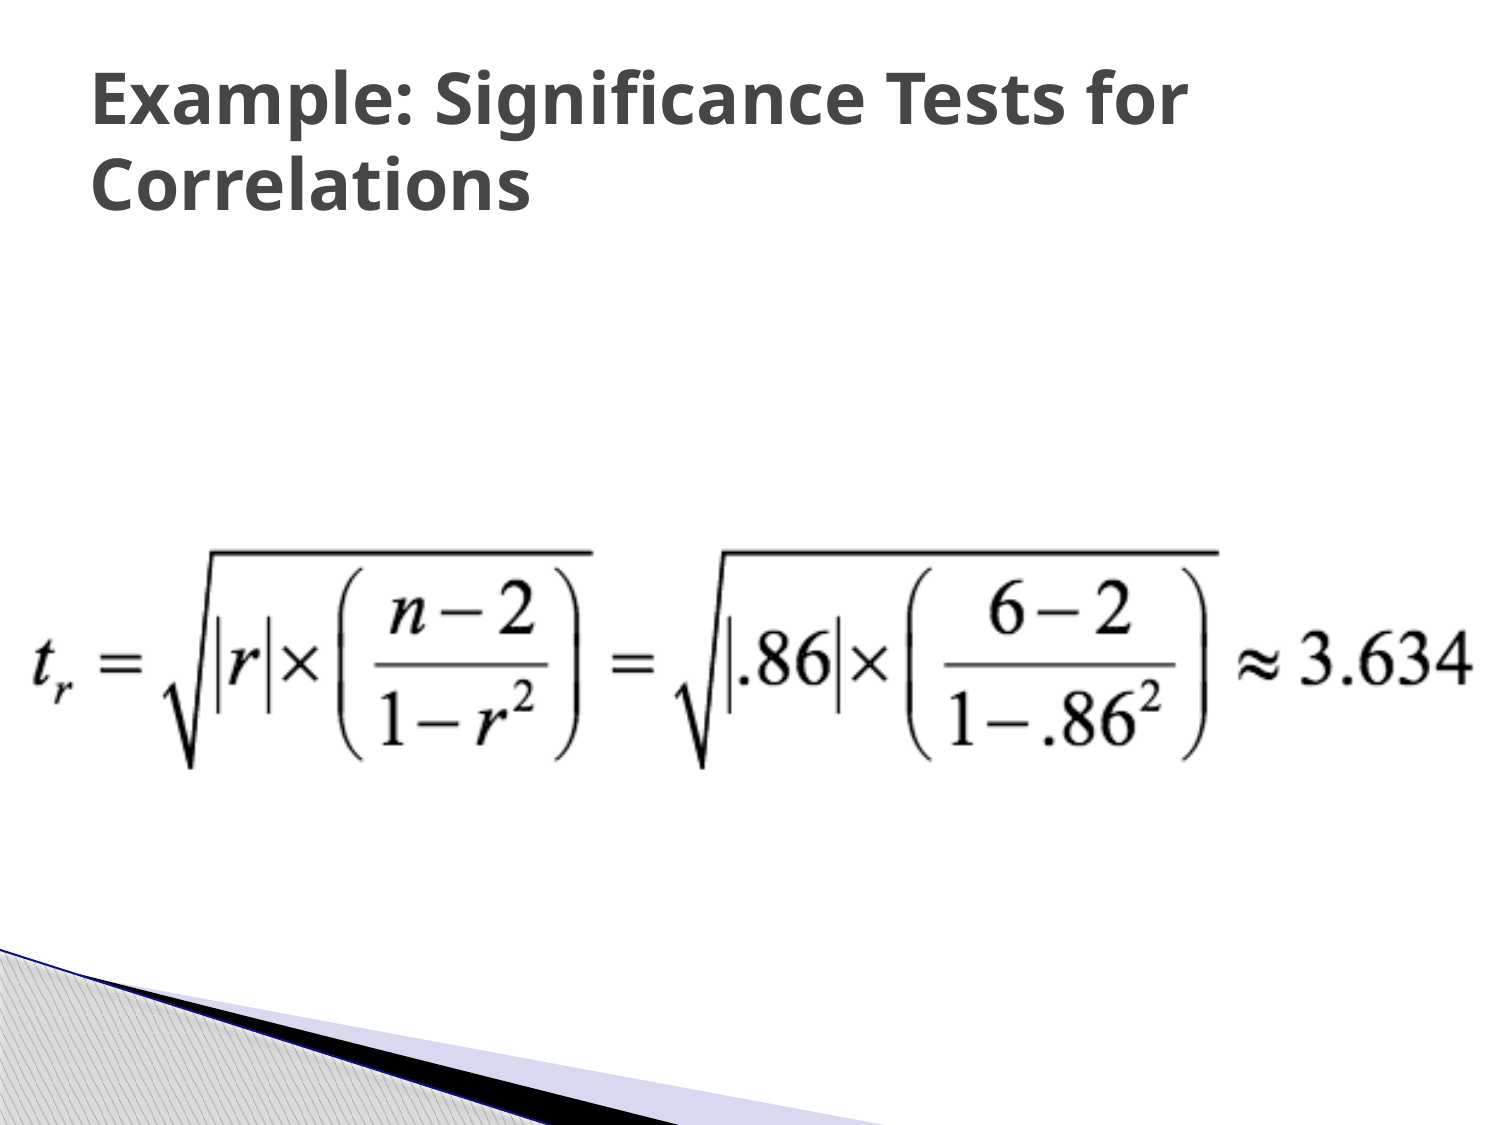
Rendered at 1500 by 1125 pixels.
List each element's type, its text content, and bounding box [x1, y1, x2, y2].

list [0, 242, 1500, 1069]
title Example: Significance Tests for Correlations [75, 45, 1425, 233]
